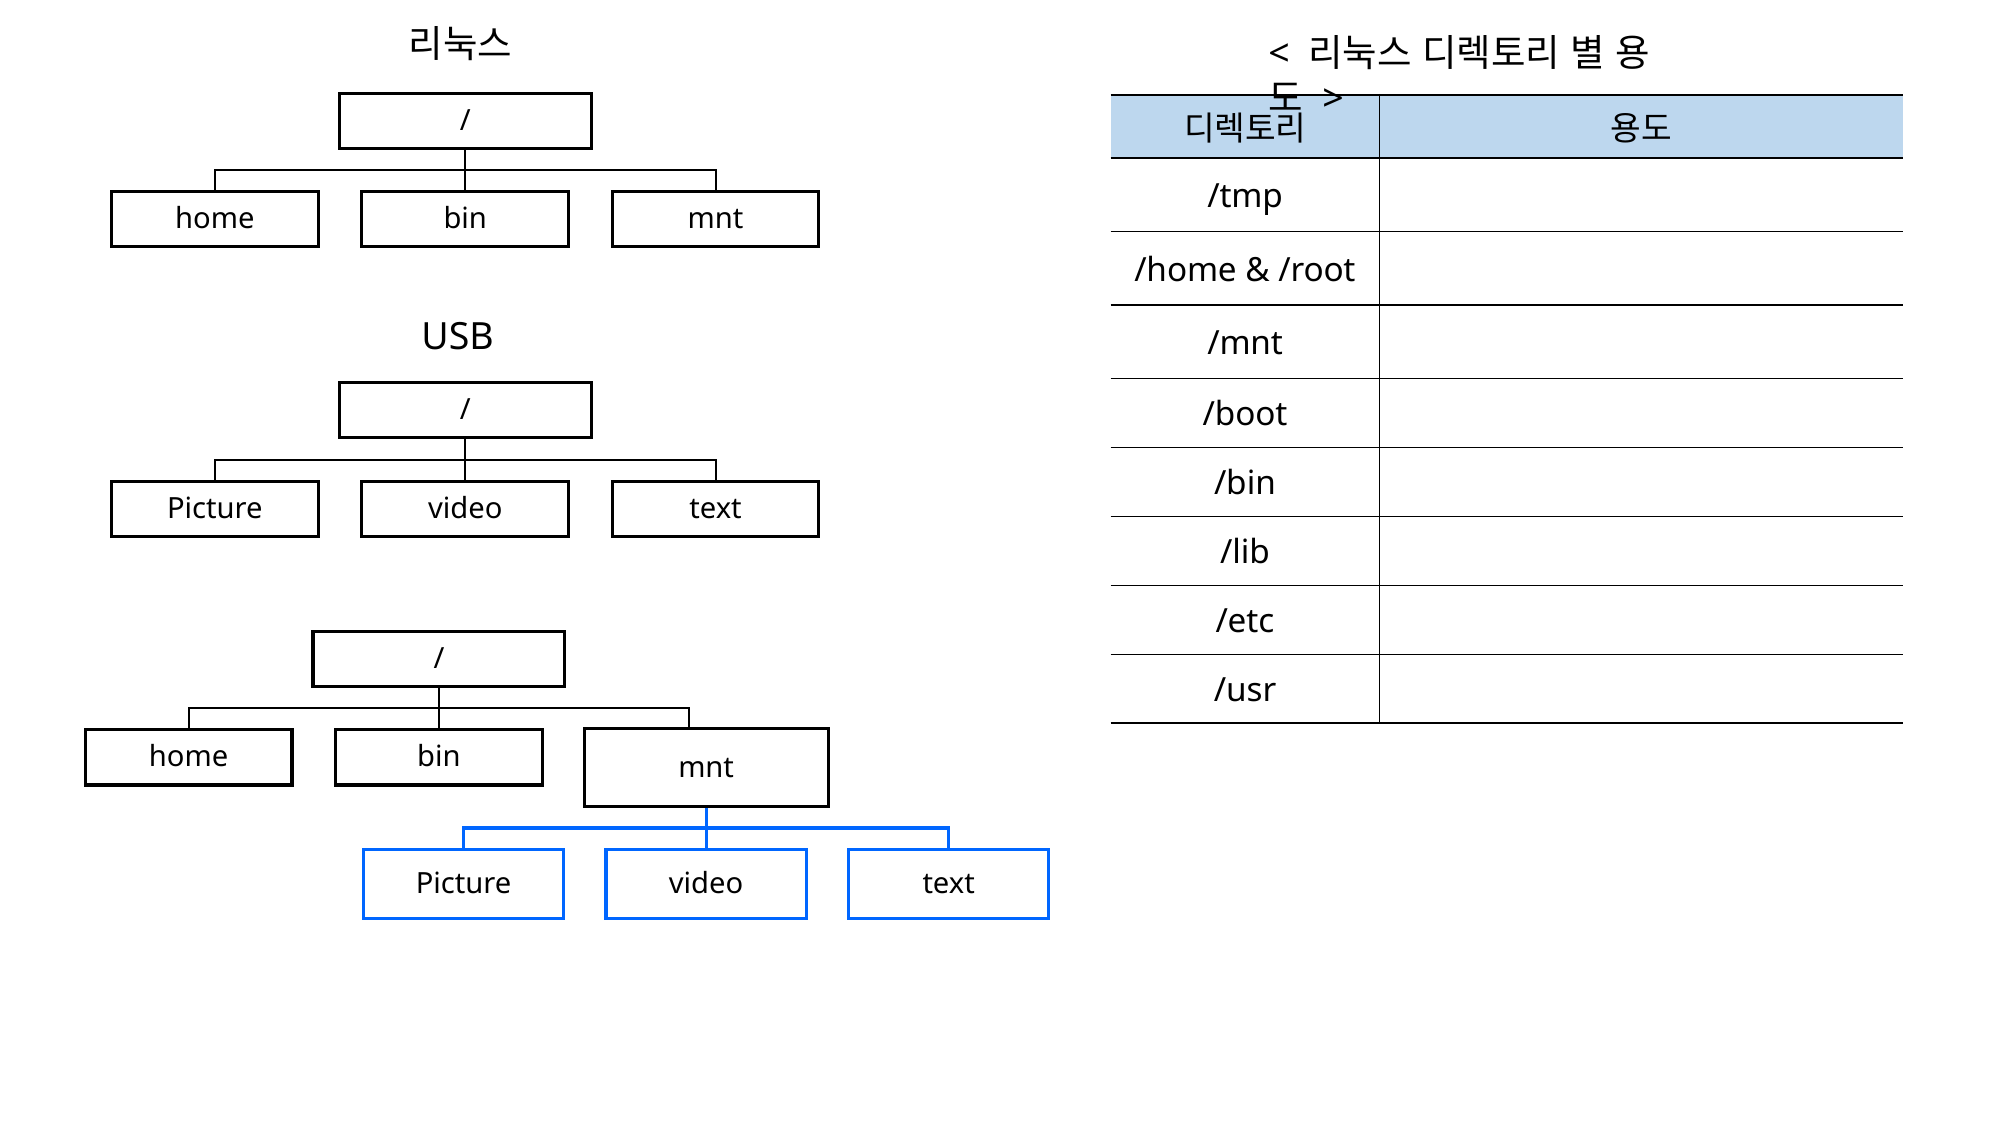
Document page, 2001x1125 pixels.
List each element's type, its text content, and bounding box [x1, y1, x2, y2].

table_cell [1380, 448, 1903, 516]
table_cell /boot [1111, 379, 1379, 447]
table_cell /etc [1111, 586, 1379, 654]
table_cell /home & /root [1111, 232, 1379, 304]
text_box < 리눅스 디렉토리 별 용도 > [1253, 21, 1733, 127]
table_cell /usr [1111, 655, 1379, 722]
table_cell [1380, 655, 1903, 722]
table_cell [1380, 586, 1903, 654]
table_cell [1380, 517, 1903, 585]
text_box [111, 289, 820, 538]
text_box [85, 538, 1049, 987]
table_cell [1380, 379, 1903, 447]
table_cell [1380, 306, 1903, 378]
table_header 디렉토리 [1111, 96, 1379, 157]
table_cell [1380, 232, 1903, 304]
table_cell /tmp [1111, 159, 1379, 231]
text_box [111, 0, 820, 289]
table_cell /bin [1111, 448, 1379, 516]
table_cell /mnt [1111, 306, 1379, 378]
table_cell /lib [1111, 517, 1379, 585]
table_header 용도 [1380, 96, 1903, 157]
table_cell [1380, 159, 1903, 231]
